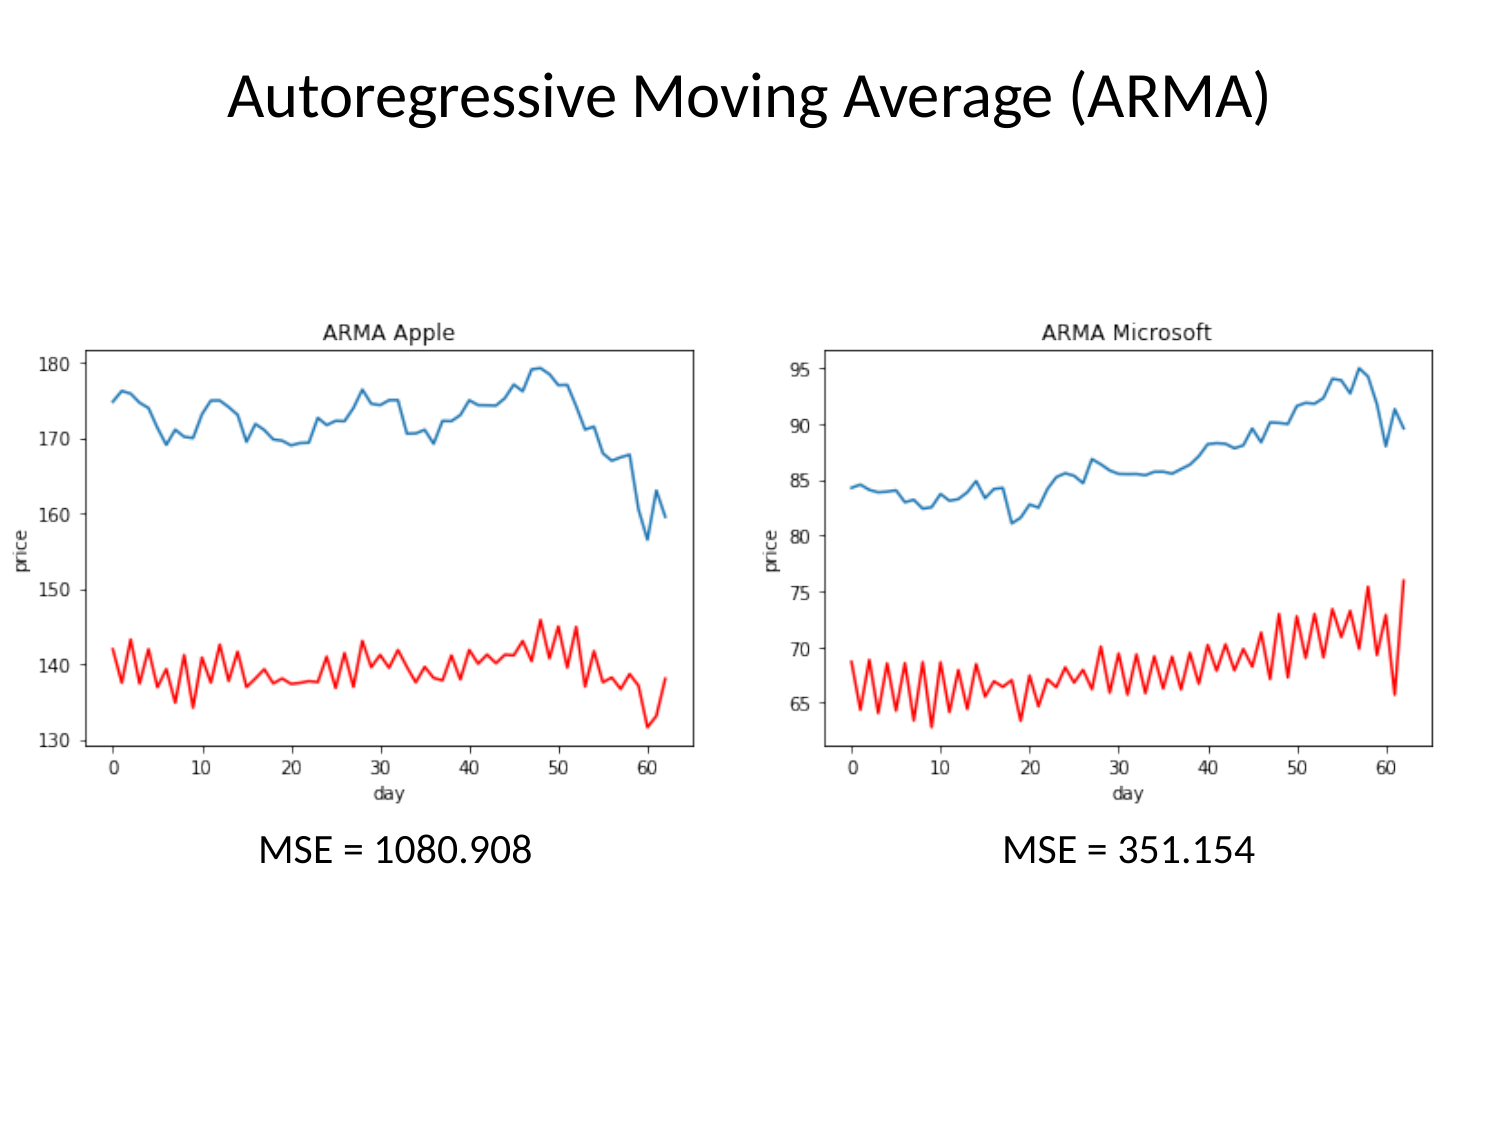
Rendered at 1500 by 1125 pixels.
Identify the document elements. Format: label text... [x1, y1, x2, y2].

text_box MSE = 1080.908 [229, 823, 562, 880]
picture [0, 310, 706, 815]
text_box MSE = 351.154 [962, 823, 1295, 880]
picture [749, 310, 1444, 815]
title Autoregressive Moving Average (ARMA) [75, 45, 1425, 233]
